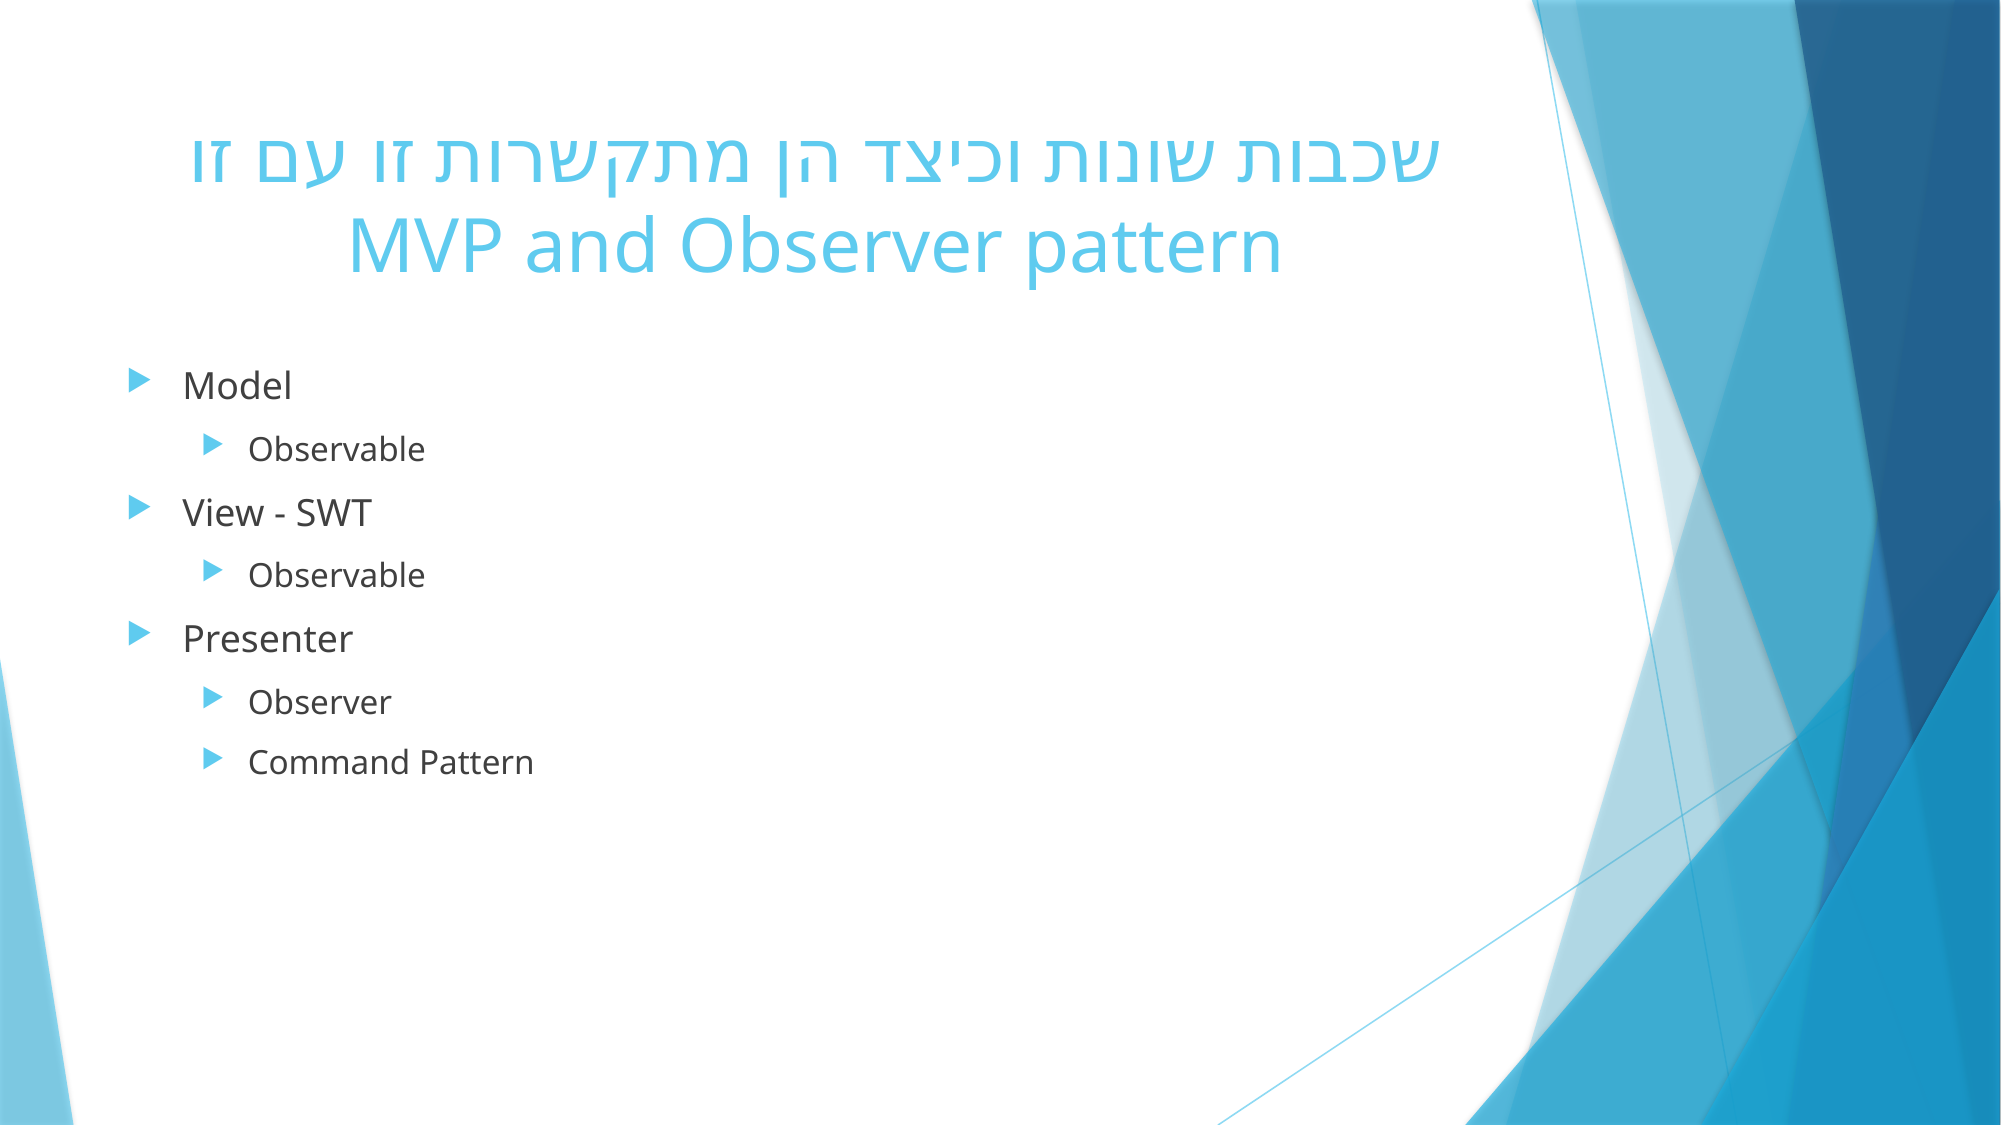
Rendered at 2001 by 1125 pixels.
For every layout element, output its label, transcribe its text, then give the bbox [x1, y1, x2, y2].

list Model Observable View - SWT Observable Presenter Observer Command Pattern [111, 354, 1522, 992]
title שכבות שונות וכיצד הן מתקשרות זו עם זו MVP and Observer pattern [111, 99, 1522, 317]
